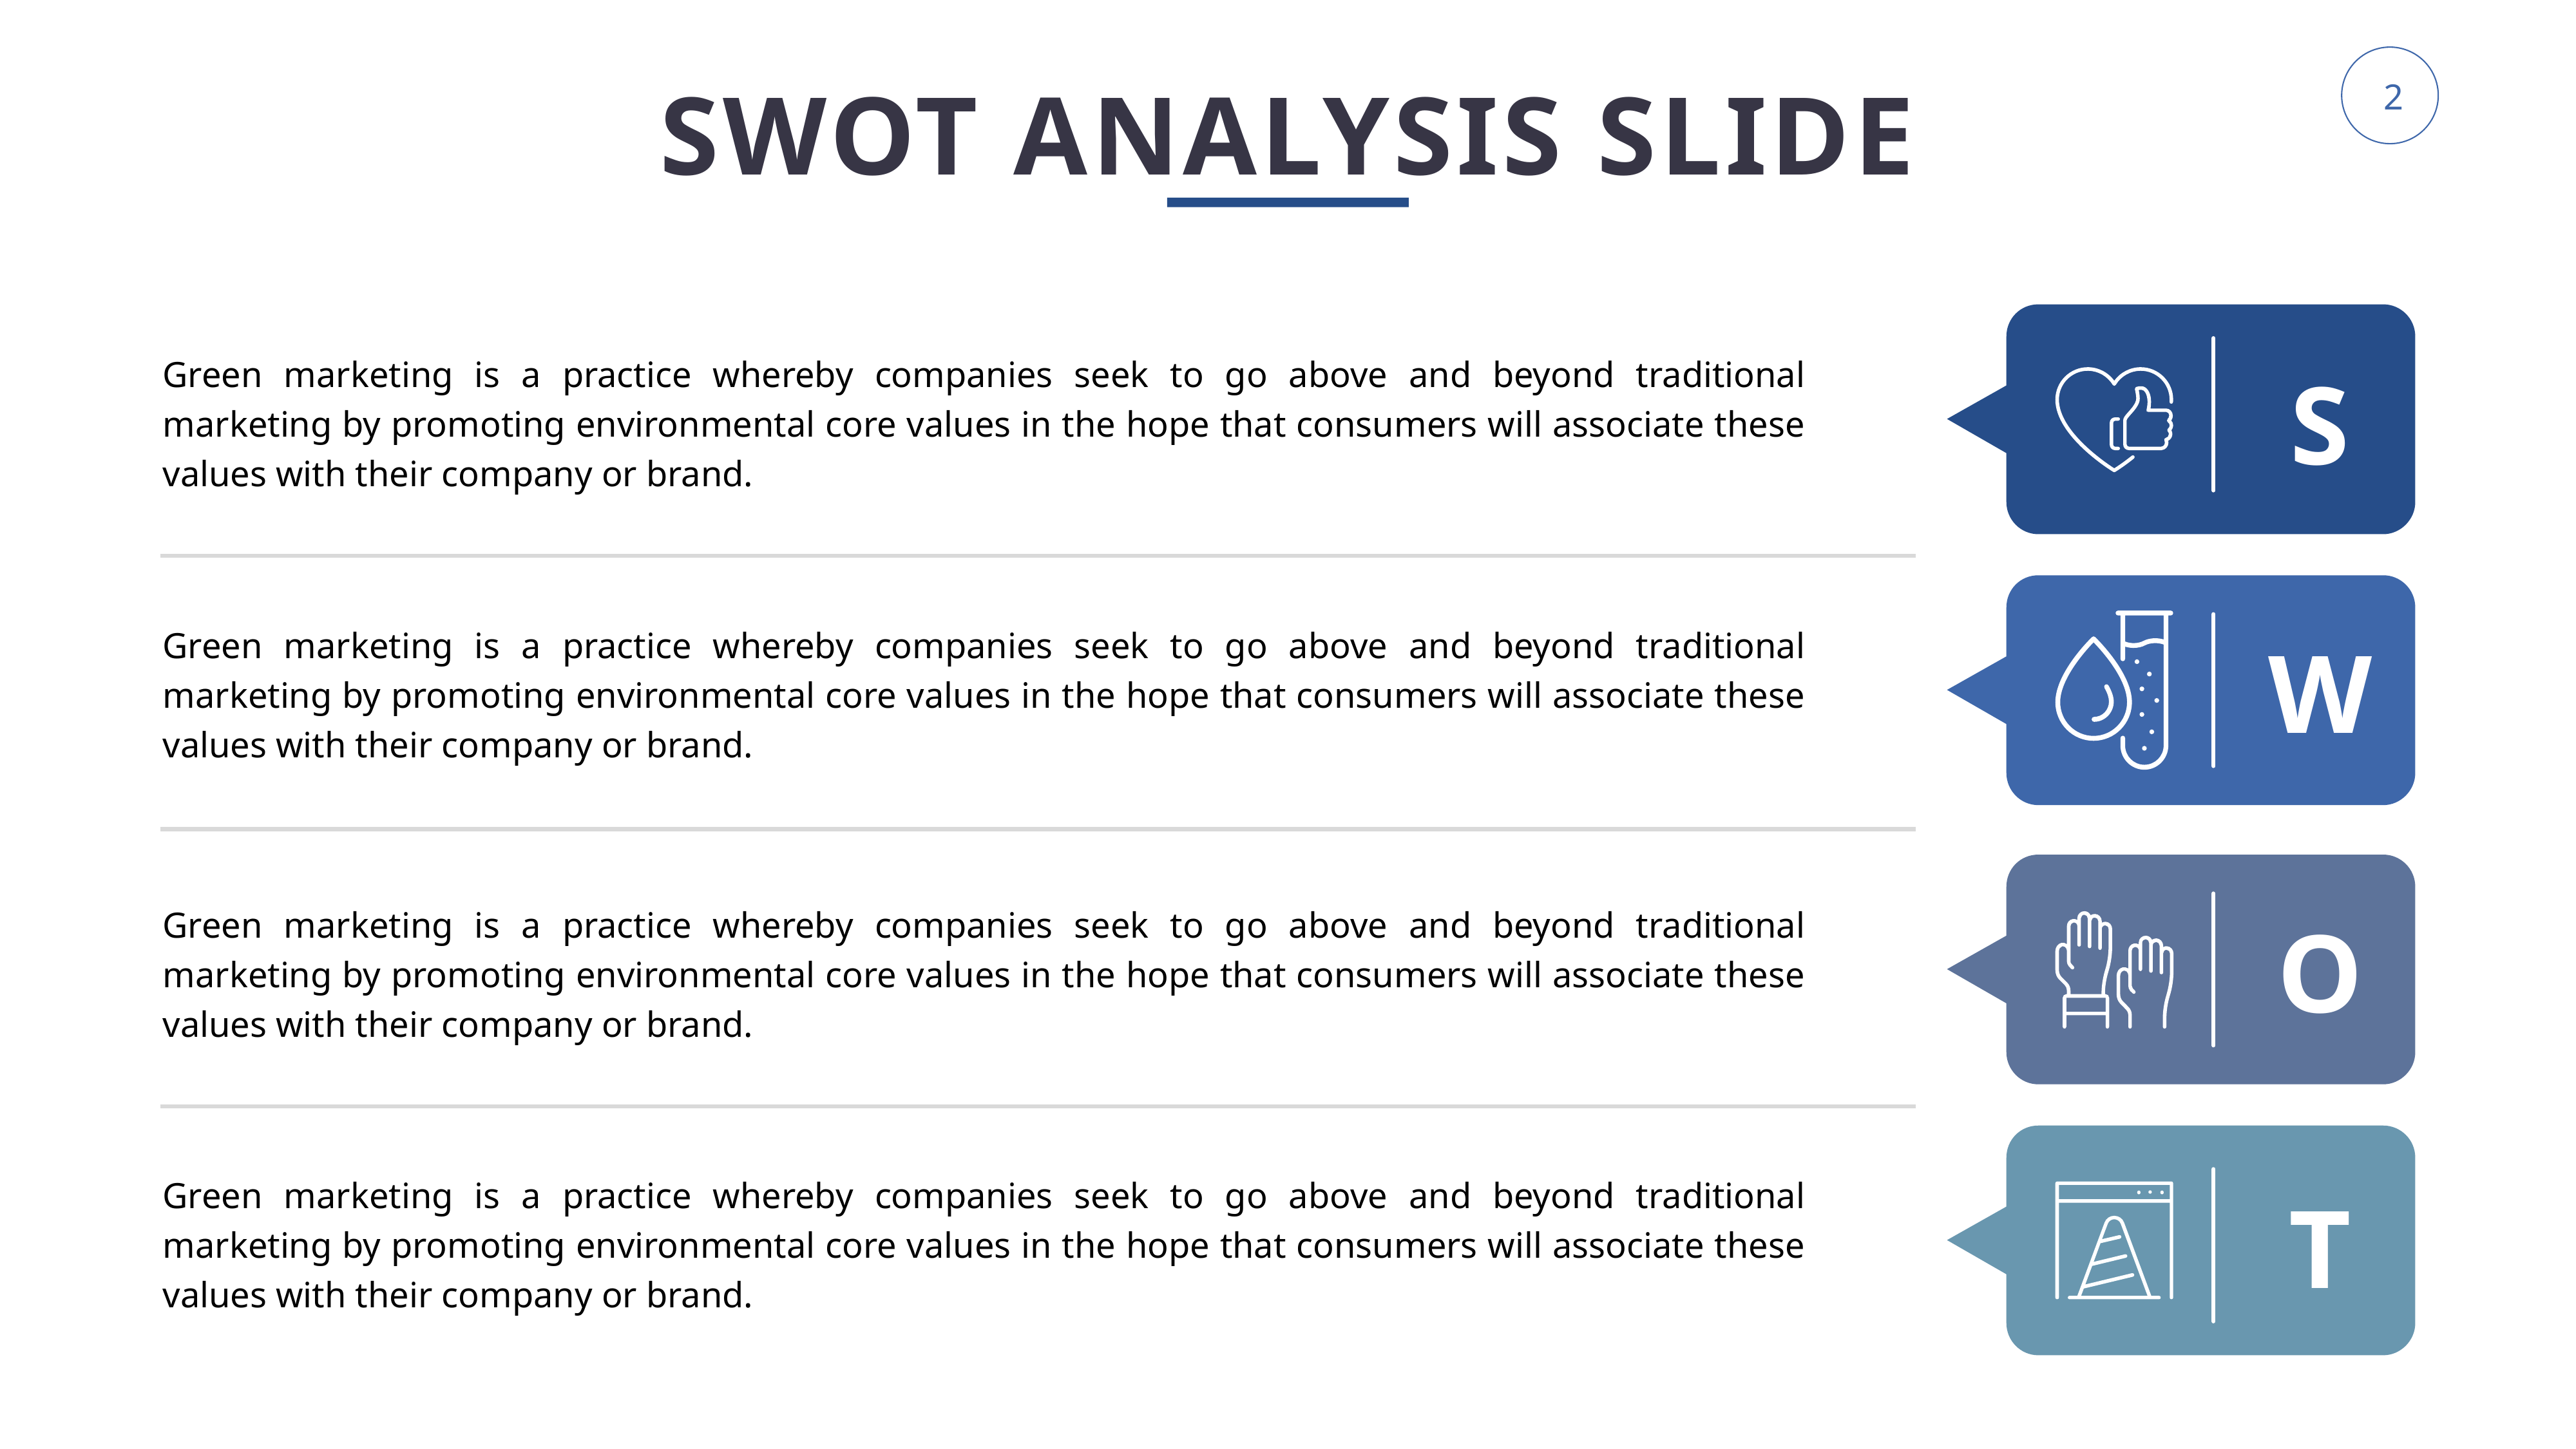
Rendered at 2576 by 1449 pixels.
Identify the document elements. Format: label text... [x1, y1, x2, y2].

text_box [2055, 636, 2132, 741]
text_box [1947, 1125, 2416, 1356]
text_box S [2280, 352, 2360, 491]
text_box Green marketing is a practice whereby companies seek to go above and beyond traditional marketing by promoting environmental core values in the hope that consumers will associate these values with their company or brand. [139, 883, 1830, 1056]
text_box [2115, 611, 2173, 770]
text_box [2055, 911, 2112, 1029]
text_box [2055, 367, 2173, 473]
text_box [1947, 304, 2416, 535]
text_box O [2267, 900, 2372, 1039]
text_box Green marketing is a practice whereby companies seek to go above and beyond traditional marketing by promoting environmental core values in the hope that consumers will associate these values with their company or brand. [139, 333, 1830, 506]
text_box [1167, 197, 1409, 208]
text_box [2116, 935, 2174, 1029]
text_box W [2258, 621, 2381, 759]
text_box [1947, 855, 2416, 1084]
text_box [2055, 1181, 2173, 1300]
text_box SWOT ANALYSIS SLIDE [650, 62, 1926, 201]
text_box T [2279, 1176, 2361, 1314]
text_box Green marketing is a practice whereby companies seek to go above and beyond traditional marketing by promoting environmental core values in the hope that consumers will associate these values with their company or brand. [139, 604, 1830, 777]
text_box [1947, 575, 2416, 806]
text_box Green marketing is a practice whereby companies seek to go above and beyond traditional marketing by promoting environmental core values in the hope that consumers will associate these values with their company or brand. [139, 1154, 1830, 1327]
